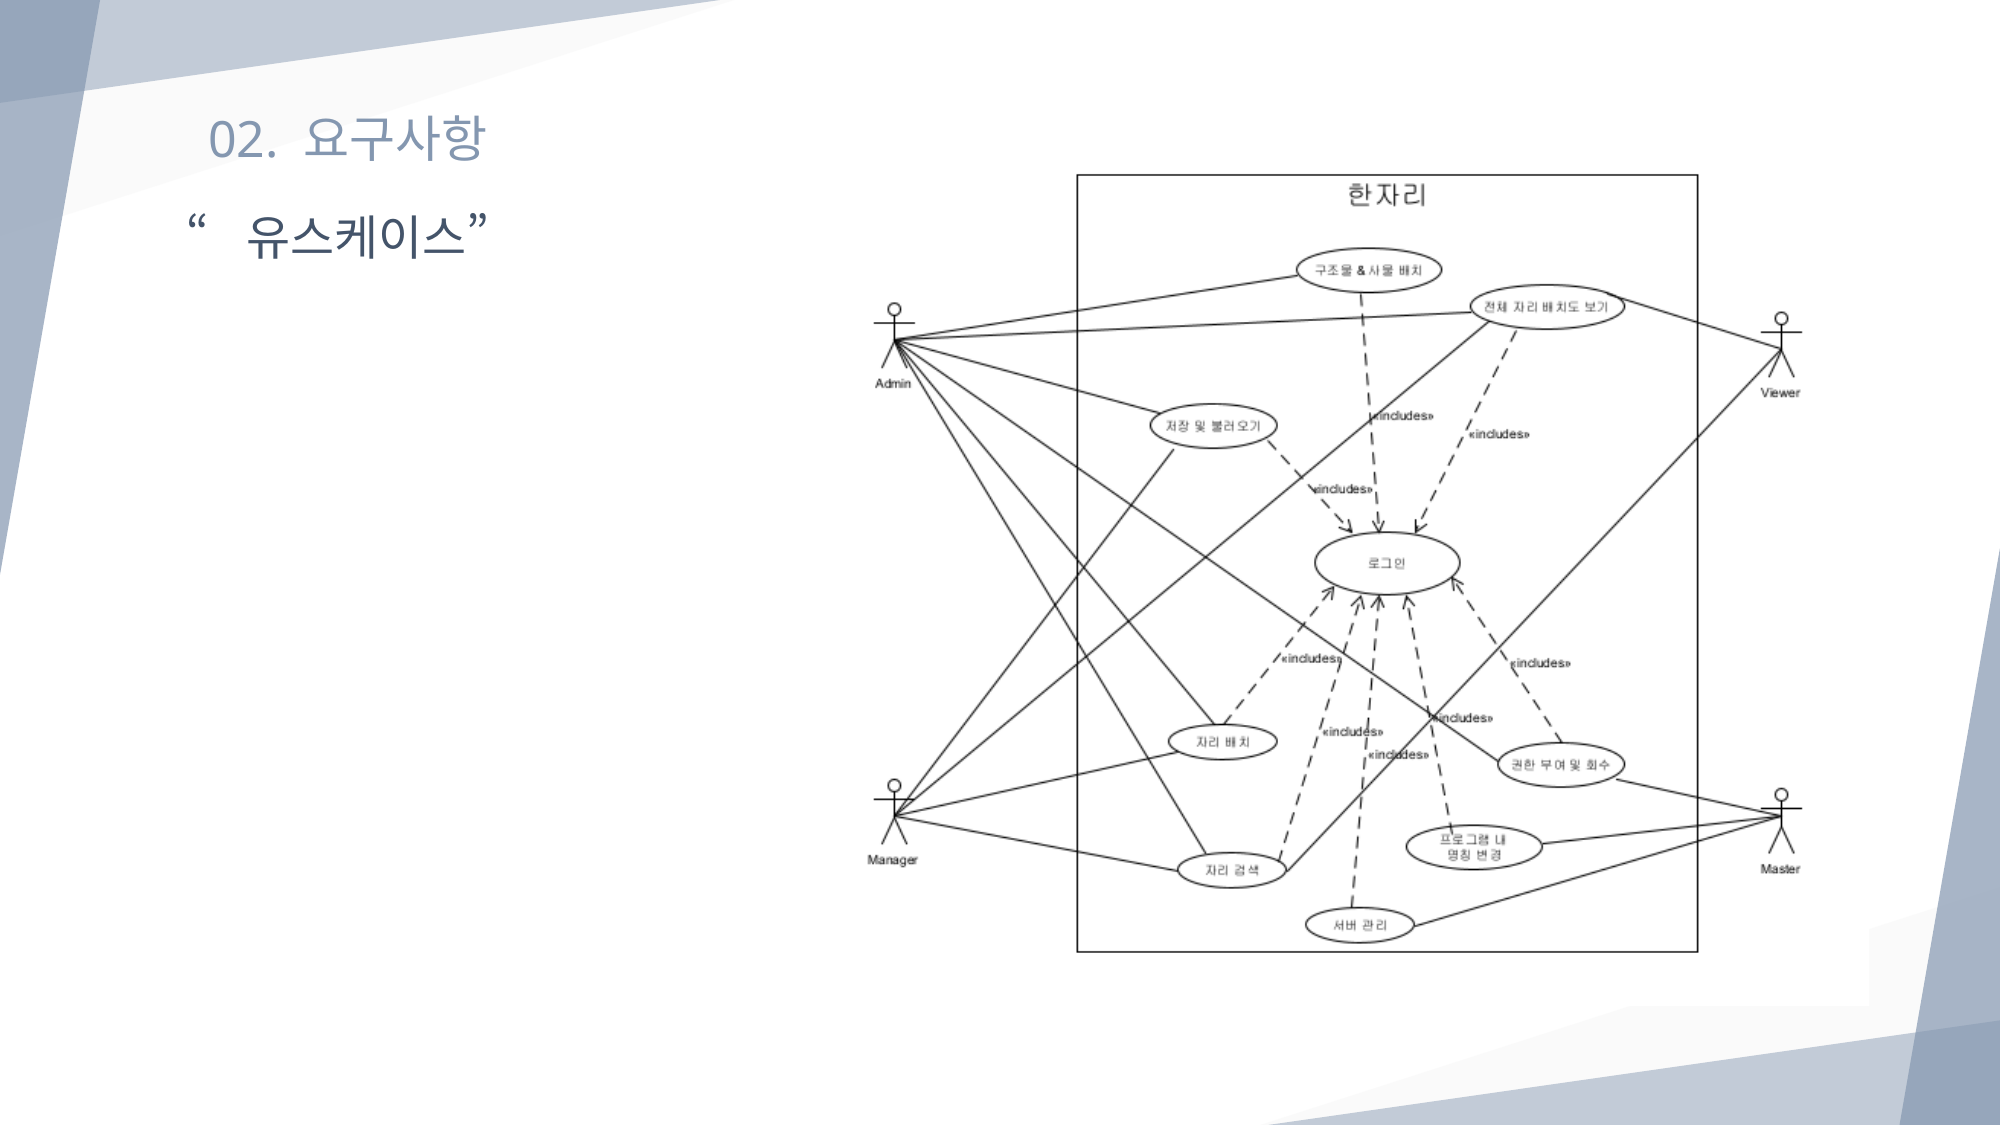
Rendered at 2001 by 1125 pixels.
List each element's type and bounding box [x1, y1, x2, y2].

picture [825, 118, 1870, 1006]
text_box [0, 0, 740, 575]
text_box [1260, 548, 2000, 1125]
